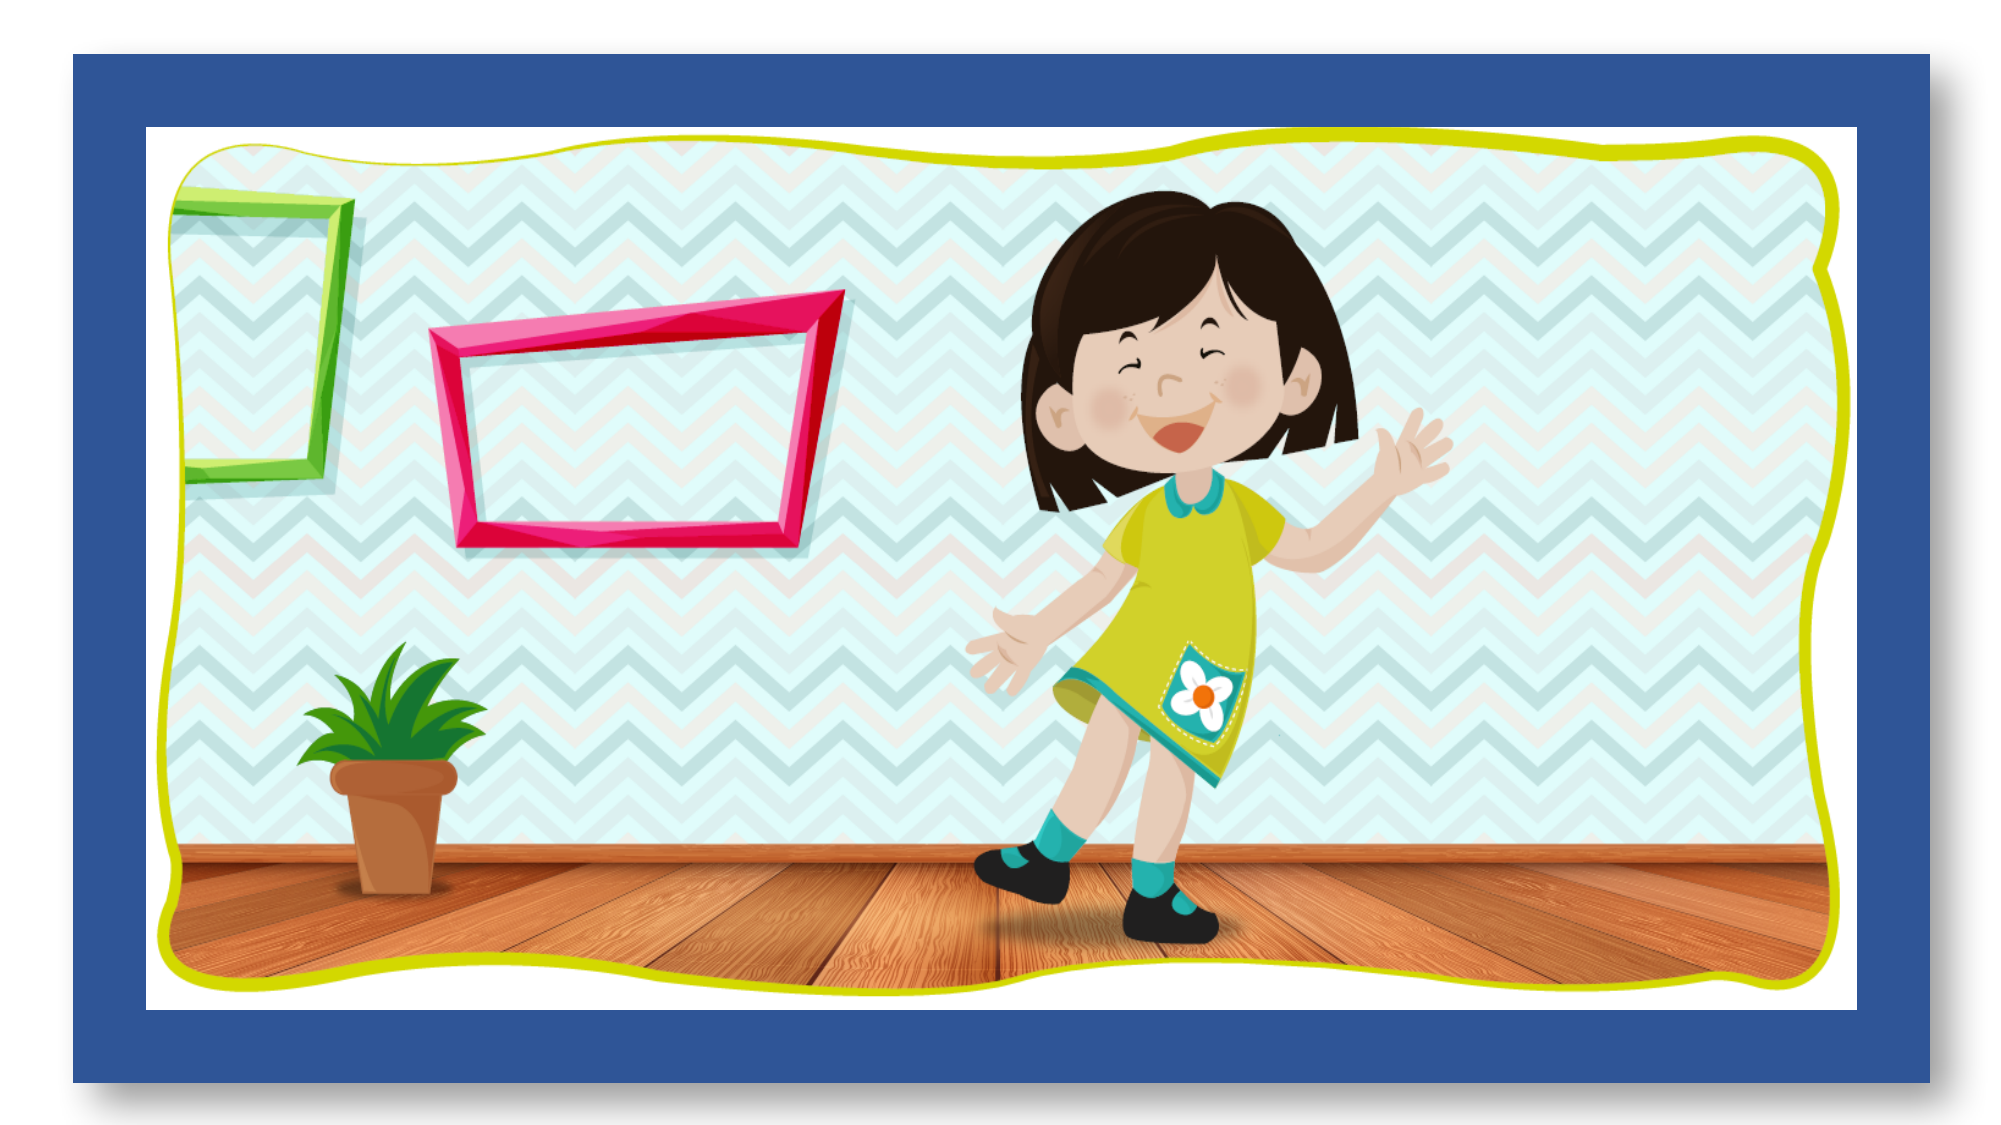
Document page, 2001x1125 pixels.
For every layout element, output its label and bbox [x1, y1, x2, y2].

picture [145, 126, 1857, 1010]
